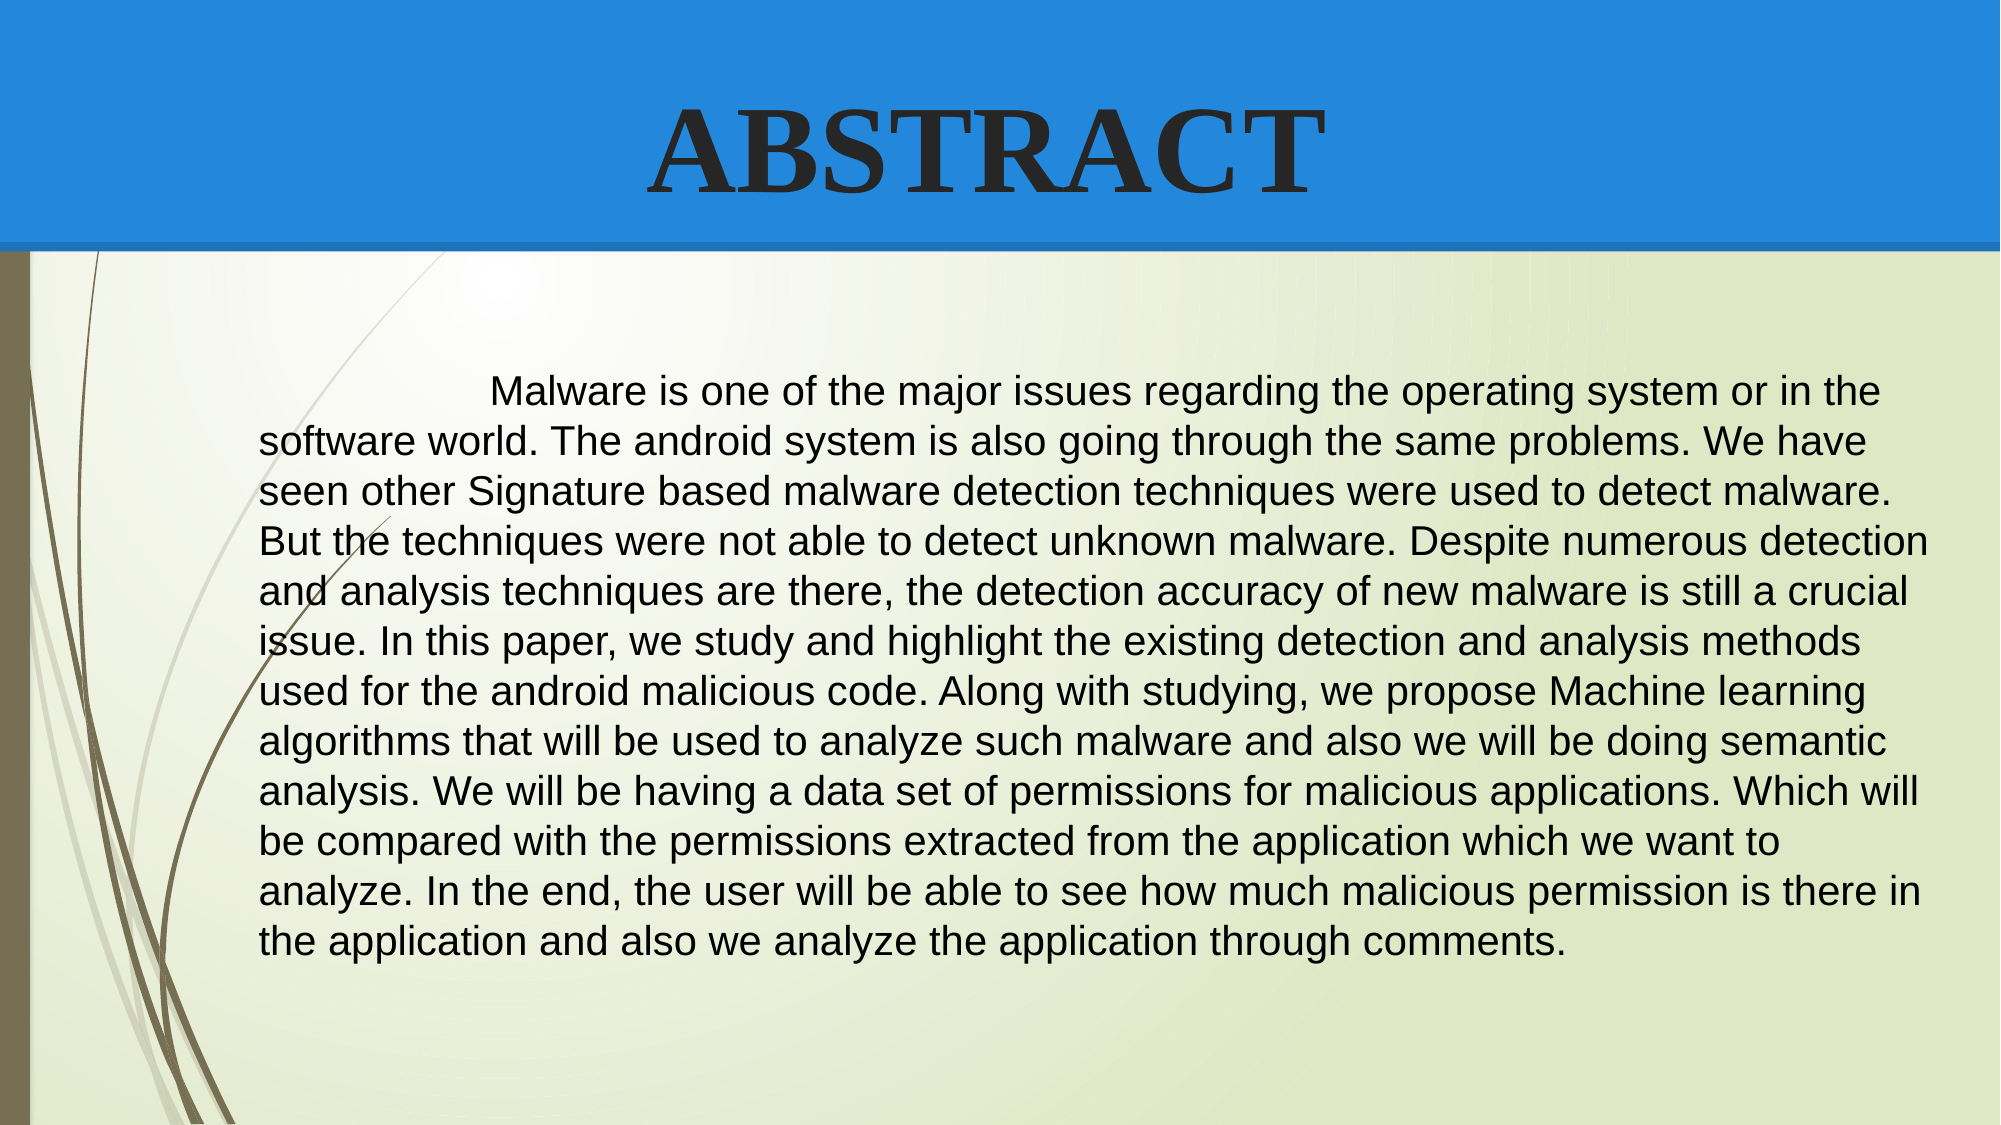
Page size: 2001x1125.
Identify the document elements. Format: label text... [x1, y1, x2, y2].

text_box Malware is one of the major issues regarding the operating system or in the software world. The android system is also going through the same problems. We have seen other Signature based malware detection techniques were used to detect malware. But the techniques were not able to detect unknown malware. Despite numerous detection and analysis techniques are there, the detection accuracy of new malware is still a crucial issue. In this paper, we study and highlight the existing detection and analysis methods used for the android malicious code. Along with studying, we propose Machine learning algorithms that will be used to analyze such malware and also we will be doing semantic analysis. We will be having a data set of permissions for malicious applications. Which will be compared with the permissions extracted from the application which we want to analyze. In the end, the user will be able to see how much malicious permission is there in the application and also we analyze the application through comments. [243, 356, 1950, 972]
title ABSTRACT [99, 45, 1900, 233]
